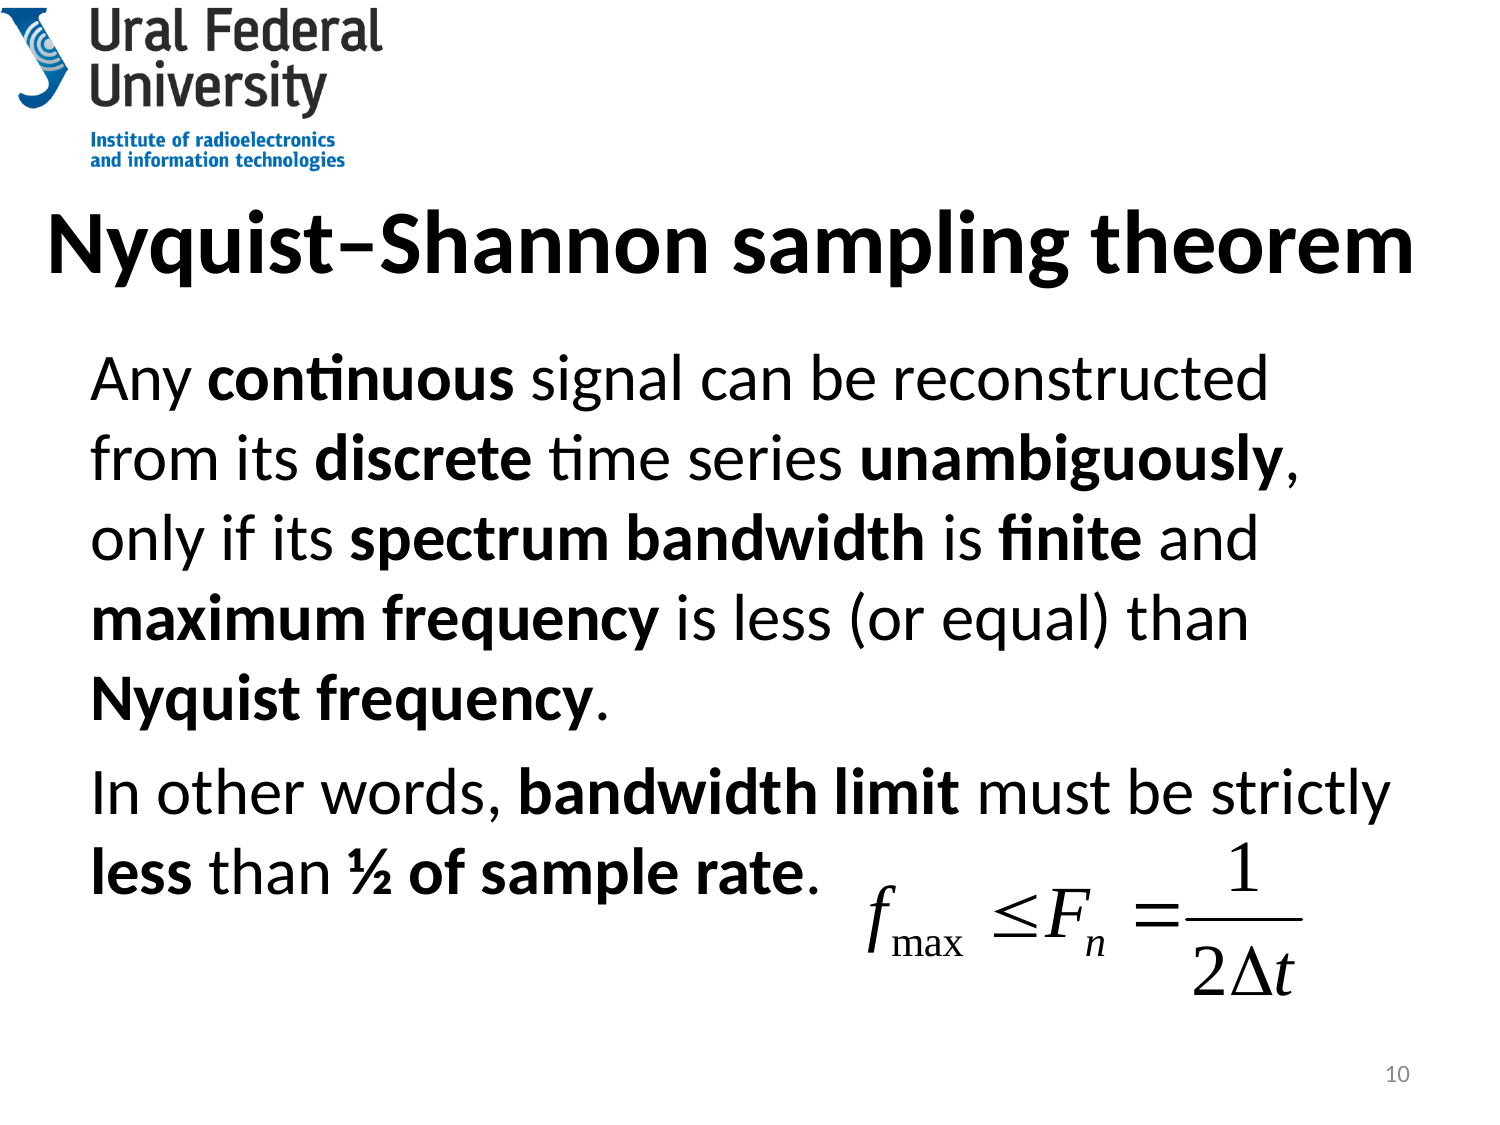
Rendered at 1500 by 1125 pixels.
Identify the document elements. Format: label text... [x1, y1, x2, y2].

list Any continuous signal can be reconstructed from its discrete time series unambiguously, only if its spectrum bandwidth is finite and maximum frequency is less (or equal) than Nyquist frequency. In other words, bandwidth limit must be strictly less than ½ of sample rate. [75, 326, 1425, 1071]
picture [0, 0, 384, 174]
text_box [844, 822, 1318, 1012]
slide_number 10 [1074, 1042, 1425, 1103]
title Nyquist–Shannon sampling theorem [29, 172, 1436, 303]
